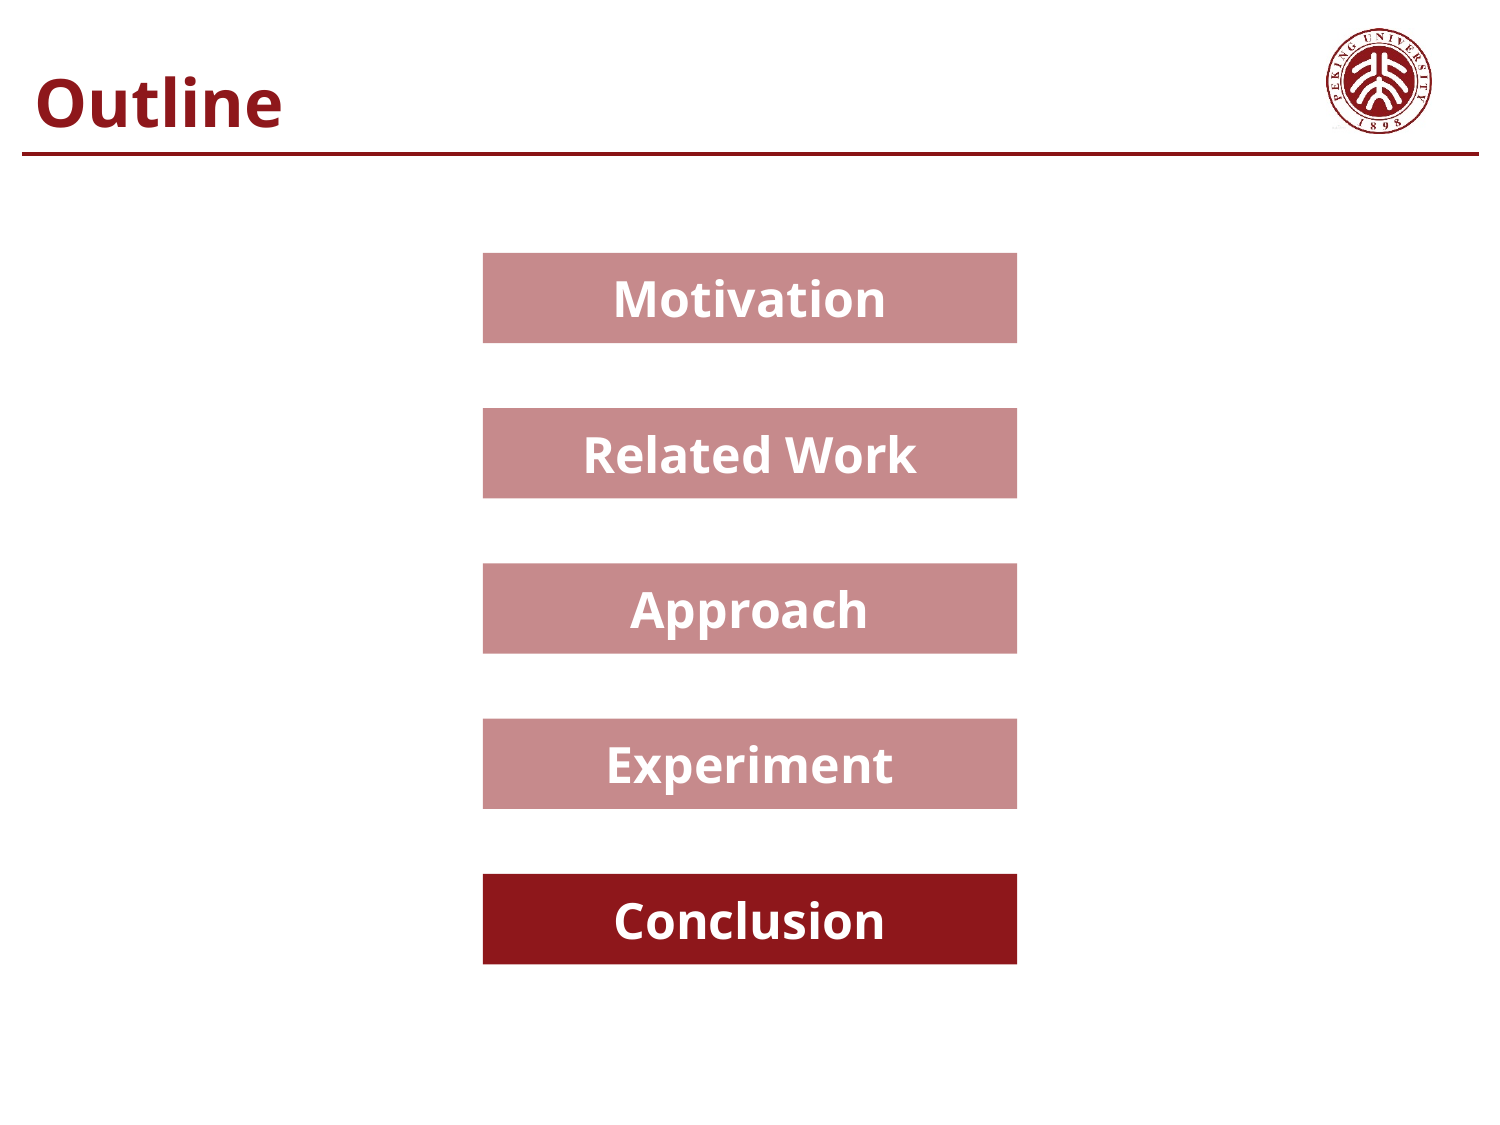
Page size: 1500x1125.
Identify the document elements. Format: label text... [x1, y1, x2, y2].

text_box Approach [482, 562, 1018, 655]
text_box Motivation [482, 252, 1018, 344]
text_box Outline [19, 48, 1283, 164]
text_box Conclusion [482, 873, 1018, 965]
picture [1326, 28, 1432, 134]
text_box Experiment [482, 718, 1018, 810]
text_box Related Work [482, 407, 1018, 499]
